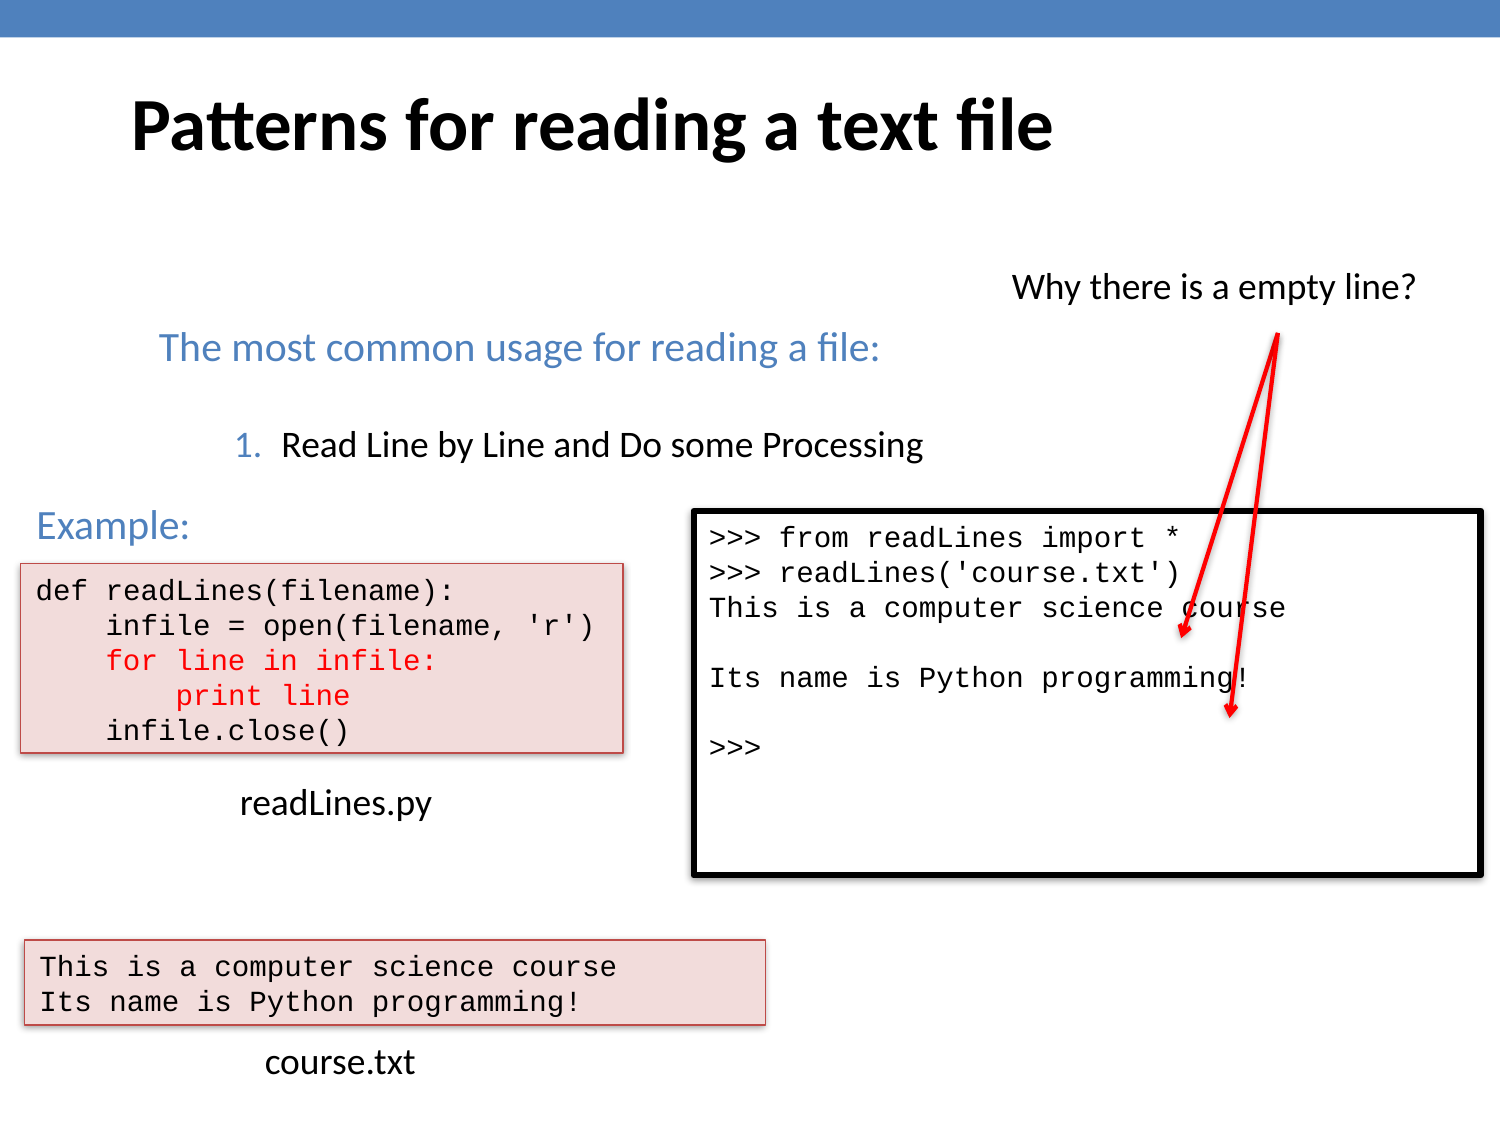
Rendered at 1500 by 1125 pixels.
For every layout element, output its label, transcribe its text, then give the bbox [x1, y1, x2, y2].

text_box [1180, 332, 1228, 639]
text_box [1229, 332, 1279, 719]
text_box course.txt [250, 1029, 481, 1090]
text_box >>> from readLines import * >>> readLines('course.txt') This is a computer science course Its name is Python programming! >>> [693, 510, 1481, 876]
text_box The most common usage for reading a file: Read Line by Line and Do some Processing [143, 312, 940, 473]
text_box Why there is a empty line? [997, 255, 1455, 315]
text_box def readLines(filename): infile = open(filename, 'r') for line in infile: print line infile.close() [20, 563, 624, 754]
text_box readLines.py [225, 770, 456, 830]
text_box This is a computer science course Its name is Python programming! [24, 939, 766, 1026]
text_box [0, 0, 116, 38]
text_box Example: [21, 490, 207, 556]
text_box Patterns for reading a text file [116, 0, 1392, 242]
text_box [1392, 0, 1500, 38]
